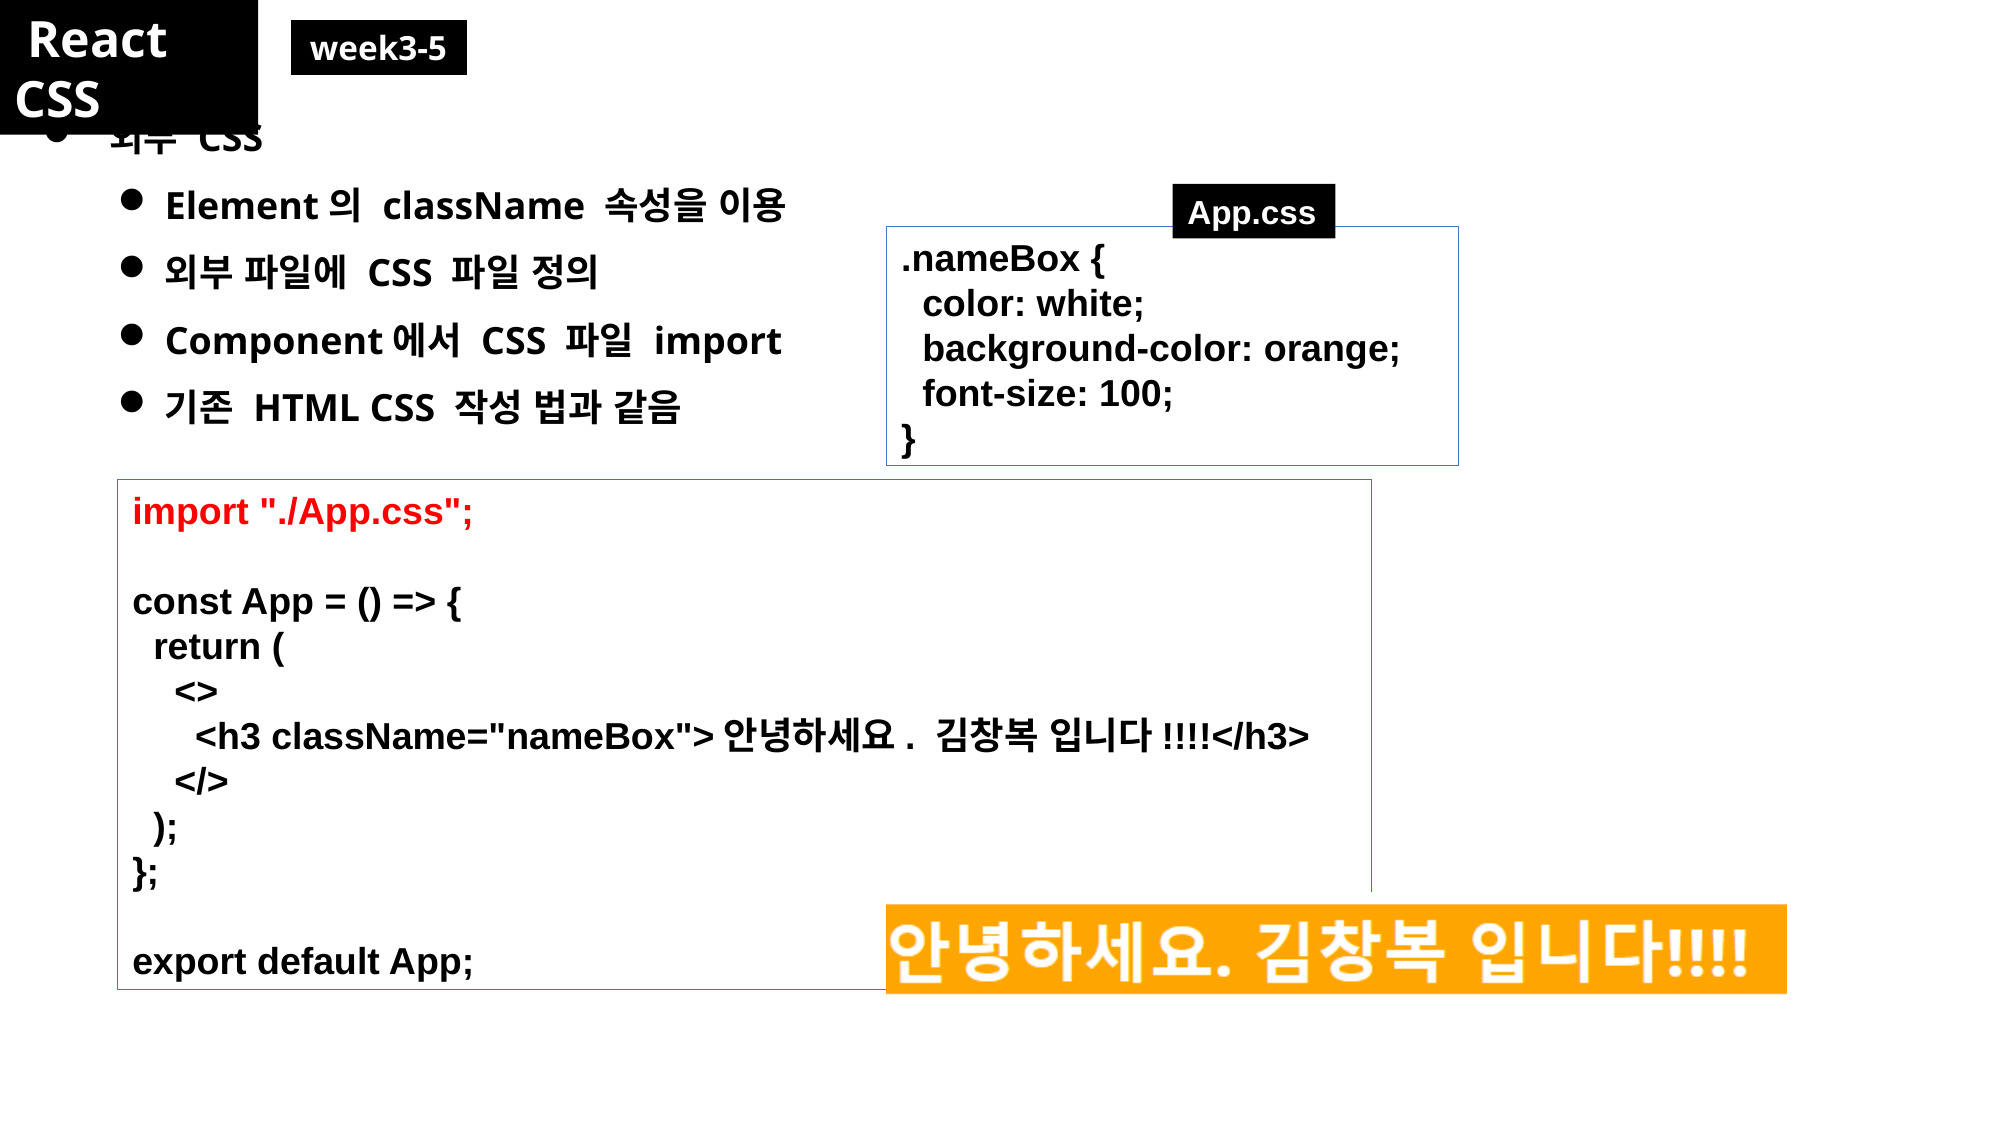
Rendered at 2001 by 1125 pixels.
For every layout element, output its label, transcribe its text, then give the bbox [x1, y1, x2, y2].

text_box App.css [1172, 183, 1336, 239]
picture [886, 892, 1787, 1010]
text_box week3-5 [291, 20, 467, 75]
text_box .nameBox { color: white; background-color: orange; font-size: 100; } [886, 226, 1459, 466]
text_box 외부 CSS Element의 className 속성을 이용 외부 파일에 CSS 파일 정의 Component에서 CSS 파일 import 기존 HTML CSS 작성 법과 같음 [28, 84, 855, 437]
text_box import "./App.css"; const App = () => { return ( <> <h3 className="nameBox">안녕하세요. 김창복 입니다!!!!</h3> </> ); }; export default App; [117, 479, 1372, 990]
text_box React CSS [0, 0, 259, 135]
